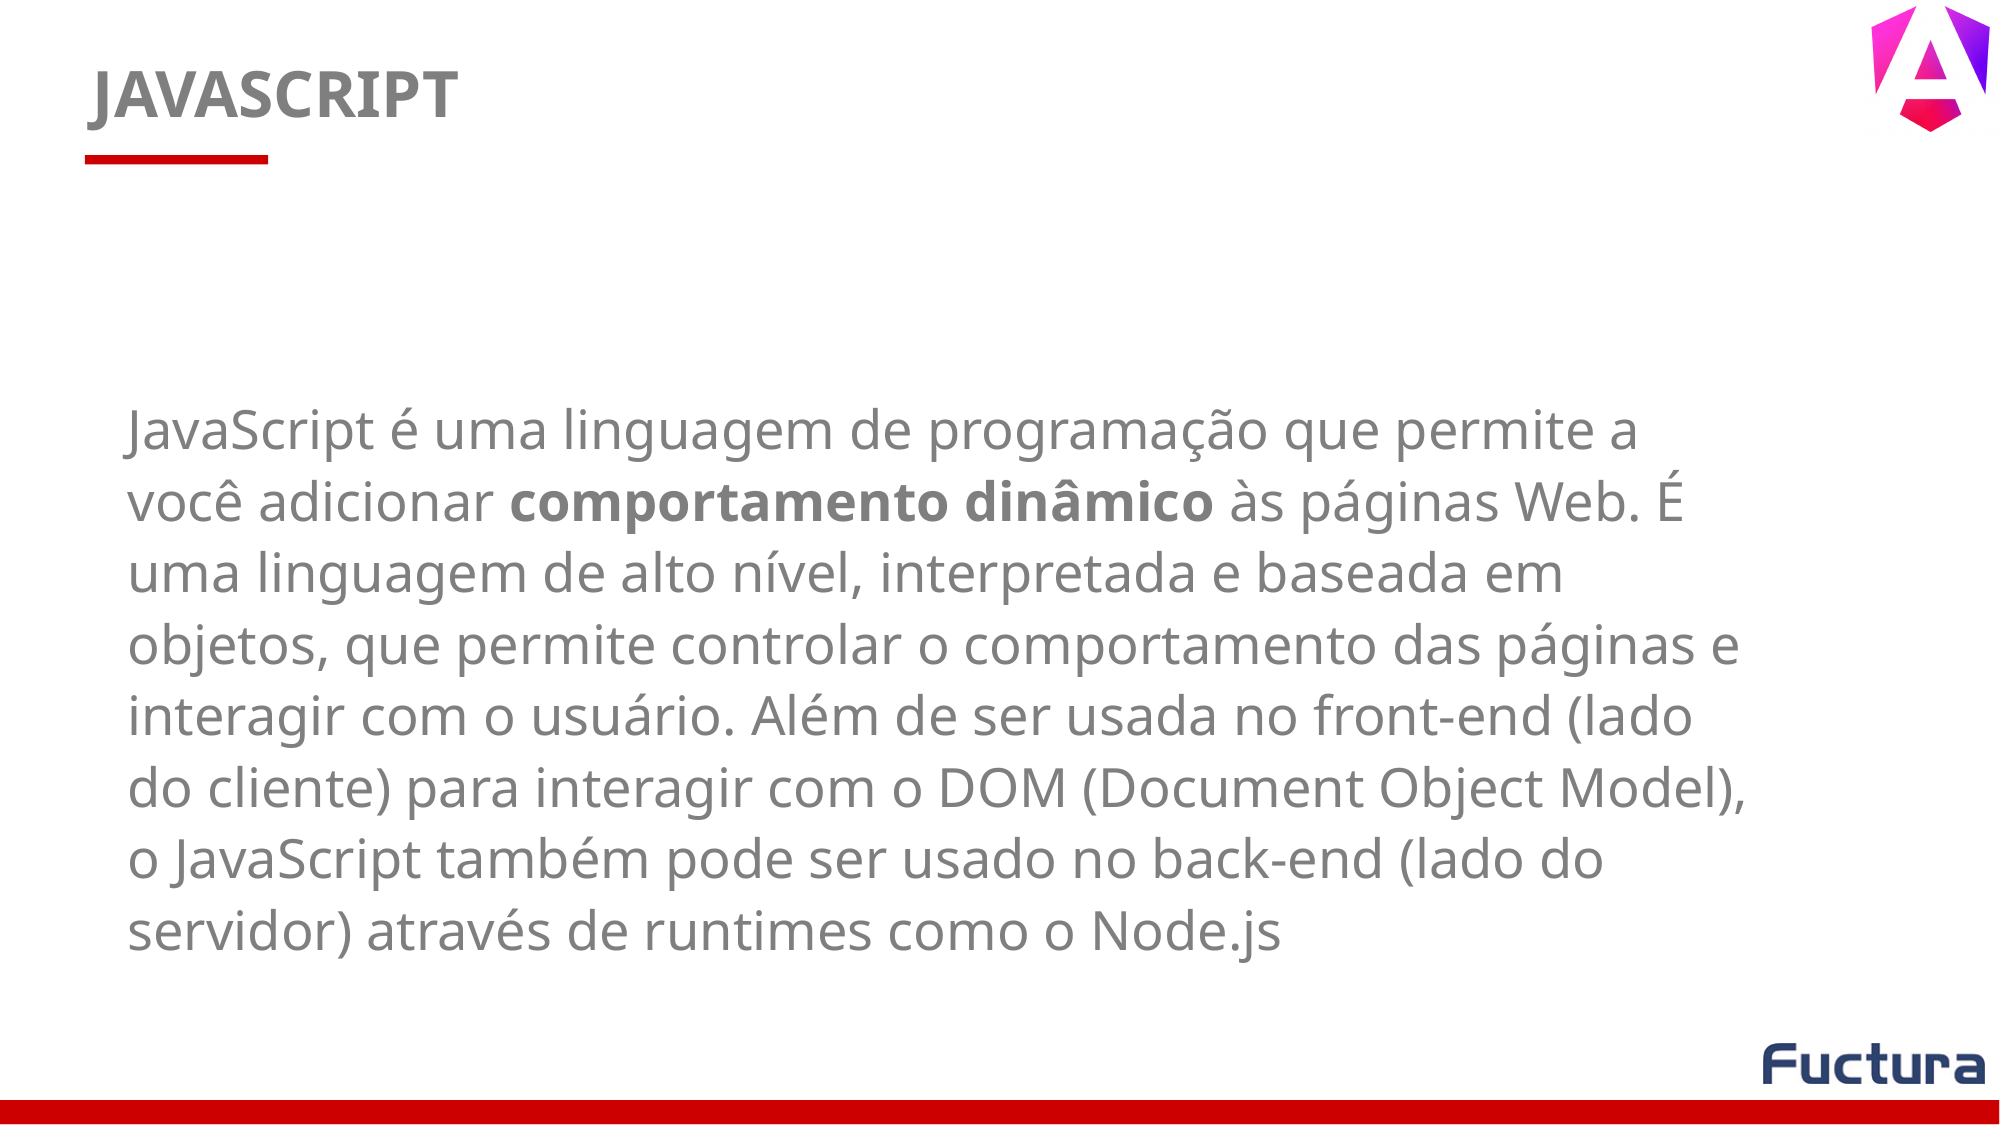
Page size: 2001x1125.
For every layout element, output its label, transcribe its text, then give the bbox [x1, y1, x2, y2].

picture [1860, 0, 2000, 139]
text_box JavaScript é uma linguagem de programação que permite a você adicionar comportamento dinâmico às páginas Web. É uma linguagem de alto nível, interpretada e baseada em objetos, que permite controlar o comportamento das páginas e interagir com o usuário. Além de ser usada no front-end (lado do cliente) para interagir com o DOM (Document Object Model), o JavaScript também pode ser usado no back-end (lado do servidor) através de runtimes como o Node.js [72, 202, 1771, 1051]
picture [1763, 1043, 1986, 1084]
text_box [84, 155, 269, 165]
text_box JAVASCRIPT [72, 52, 869, 131]
text_box [0, 1100, 2000, 1125]
